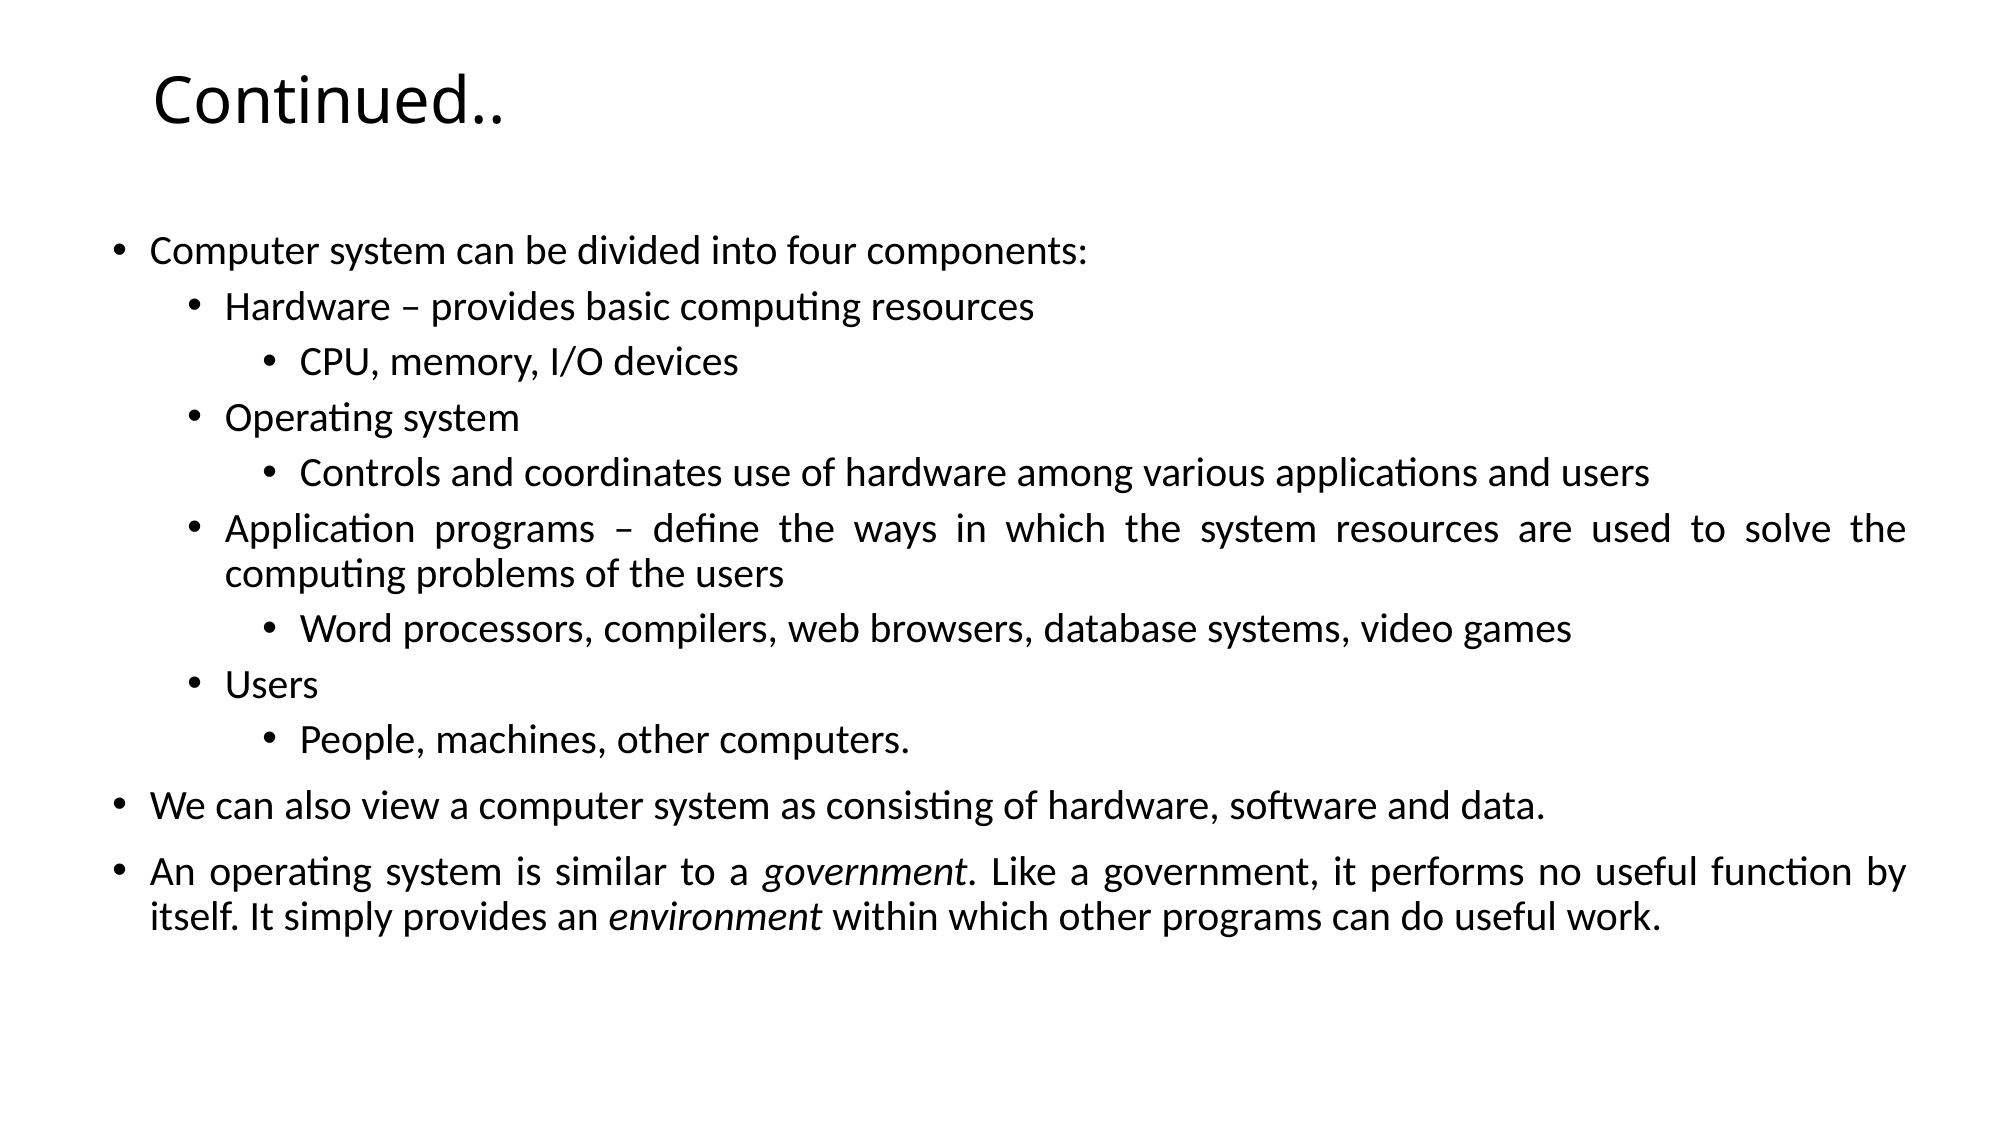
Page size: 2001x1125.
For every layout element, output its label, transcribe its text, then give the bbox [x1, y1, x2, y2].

title Continued.. [137, 59, 1863, 146]
list Computer system can be divided into four components: Hardware – provides basic computing resources CPU, memory, I/O devices Operating system Controls and coordinates use of hardware among various applications and users Application programs – define the ways in which the system resources are used to solve the computing problems of the users Word processors, compilers, web browsers, database systems, video games Users People, machines, other computers. We can also view a computer system as consisting of hardware, software and data. An operating system is similar to a government. Like a government, it performs no useful function by itself. It simply provides an environment within which other programs can do useful work. [97, 221, 1923, 1050]
